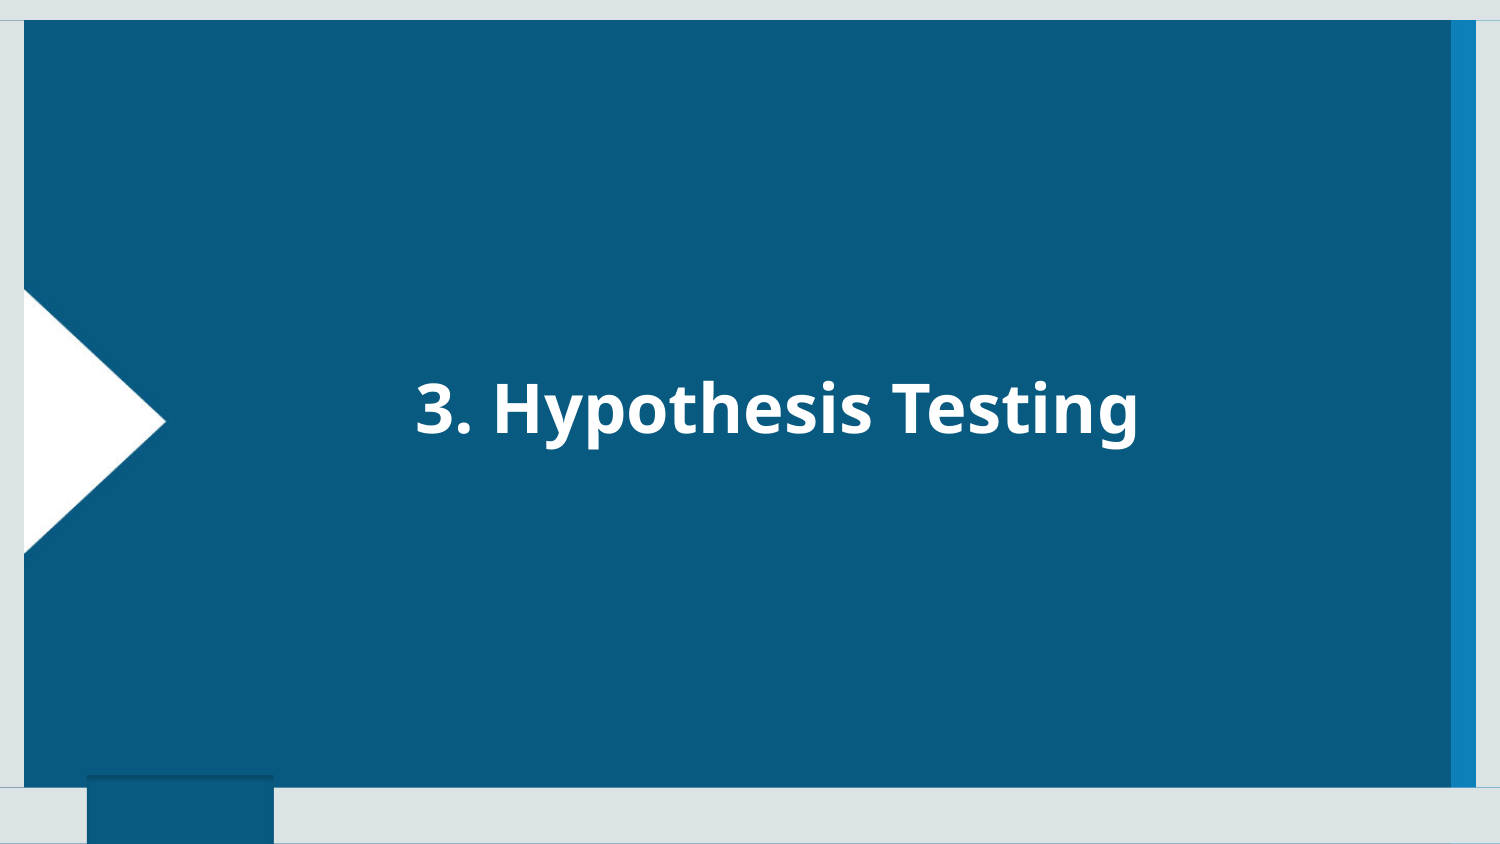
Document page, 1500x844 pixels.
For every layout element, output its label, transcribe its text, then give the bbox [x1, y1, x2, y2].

text_box [0, 0, 1500, 21]
text_box 3. Hypothesis Testing [168, 364, 1388, 448]
text_box [0, 21, 24, 787]
text_box [86, 775, 274, 844]
text_box [0, 787, 86, 844]
text_box [24, 21, 1476, 787]
text_box [1476, 21, 1500, 787]
text_box [274, 787, 1500, 844]
